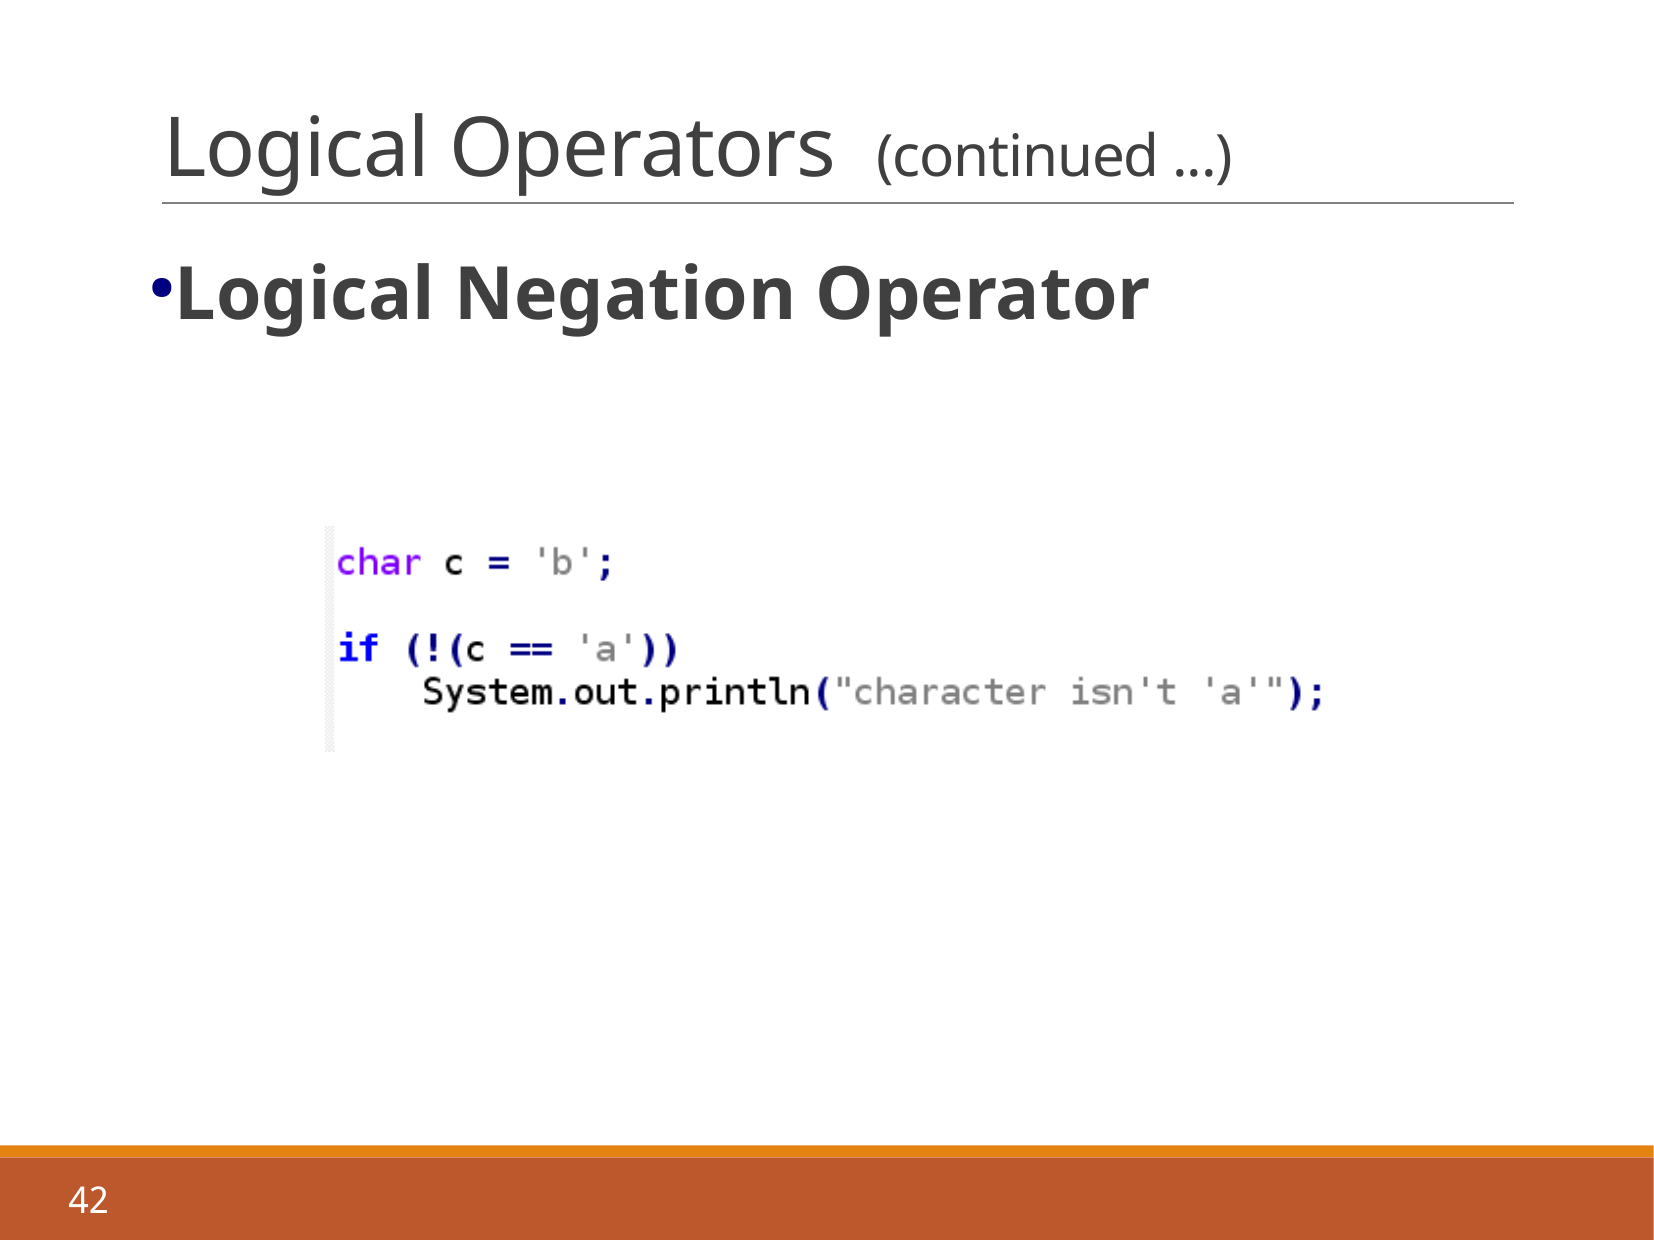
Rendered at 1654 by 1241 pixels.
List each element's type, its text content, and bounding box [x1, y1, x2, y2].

title Logical Operators (continued ...) [148, 51, 1513, 201]
picture [325, 526, 1338, 753]
slide_number 42 [0, 1168, 178, 1235]
list Logical Negation Operator [148, 238, 1513, 1065]
